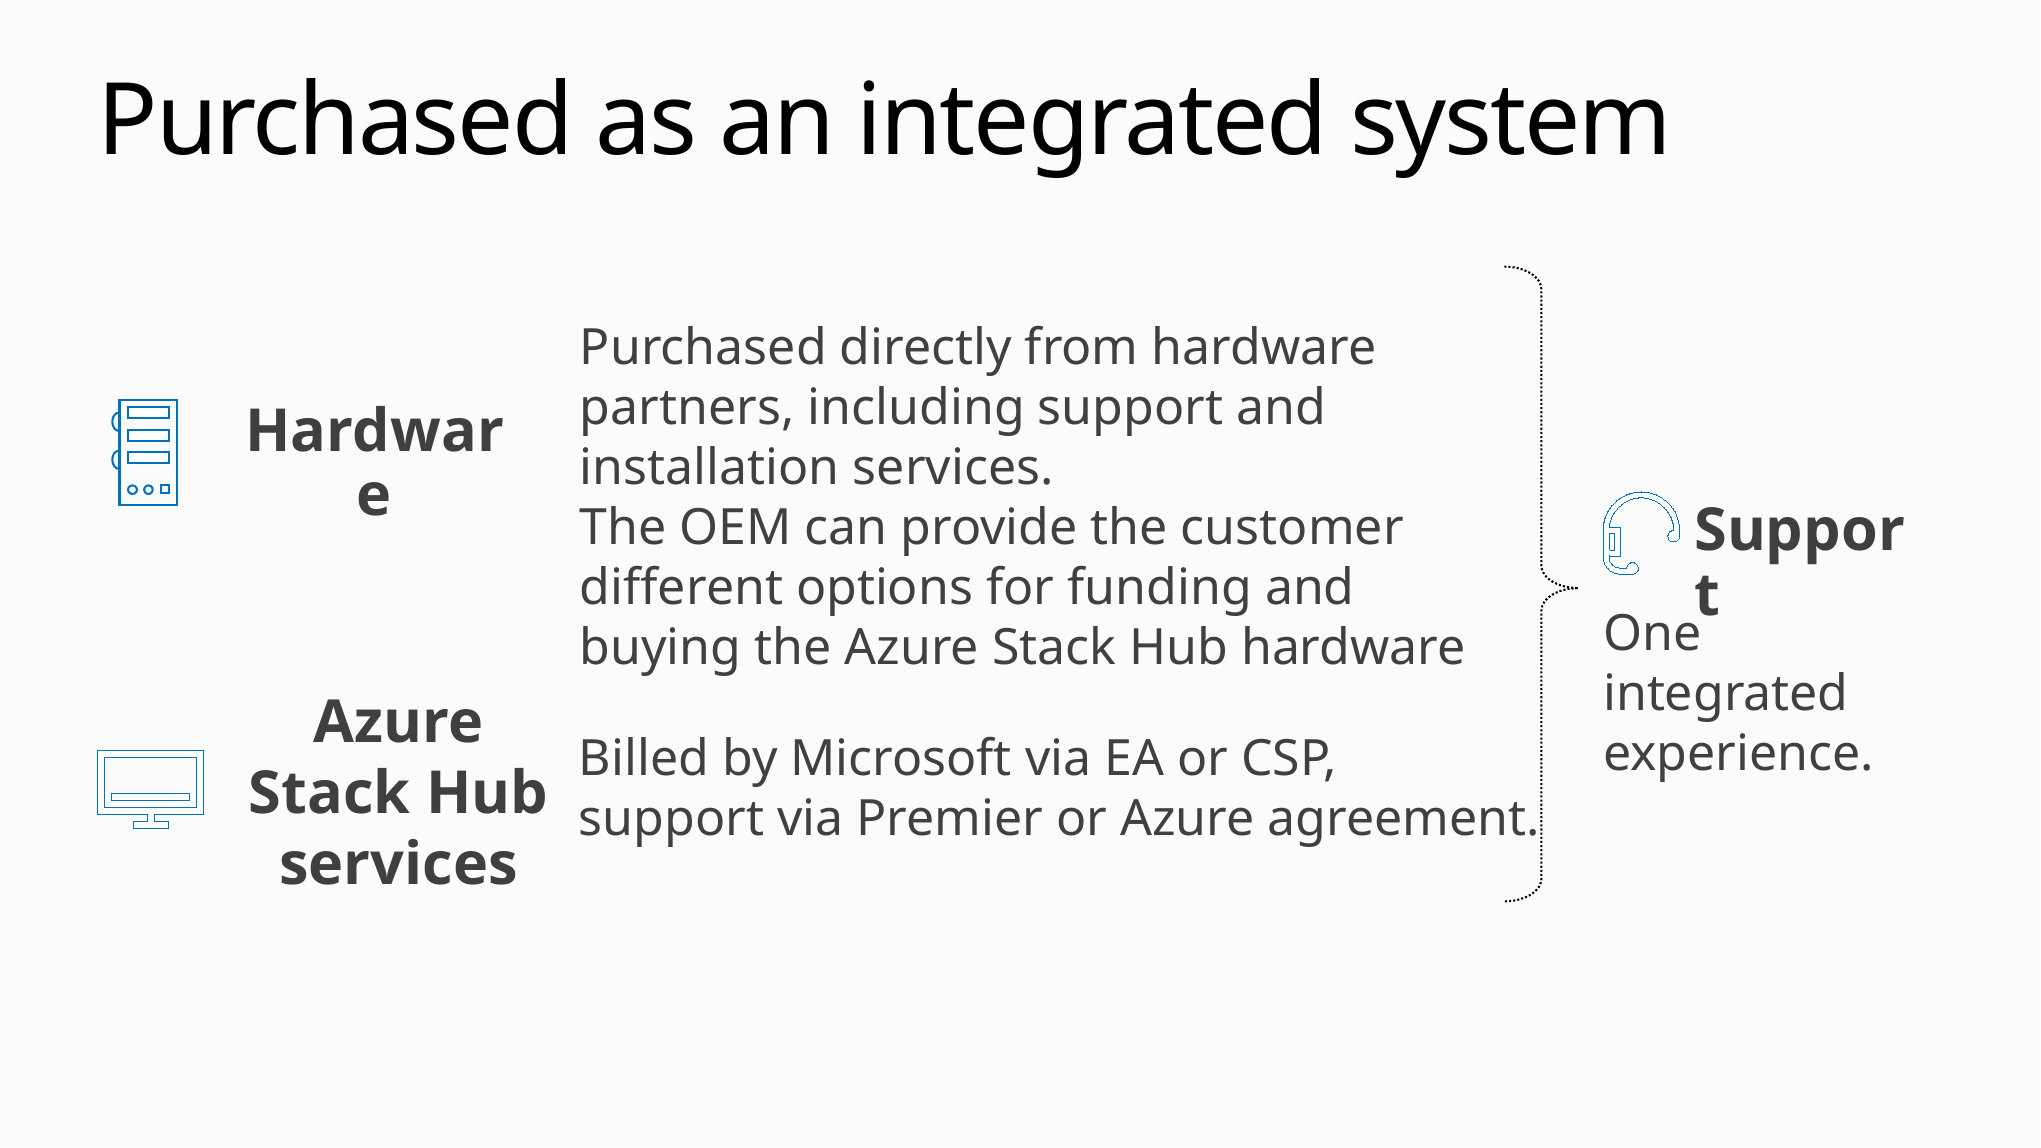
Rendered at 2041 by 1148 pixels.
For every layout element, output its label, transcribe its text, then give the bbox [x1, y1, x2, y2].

text_box [1603, 491, 1680, 575]
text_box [97, 673, 1542, 906]
text_box One integrated experience. [1603, 600, 1954, 781]
text_box [1504, 265, 1579, 674]
text_box Support [1679, 492, 1931, 600]
title Purchased as an integrated system [97, 68, 1964, 178]
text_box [111, 314, 1529, 618]
